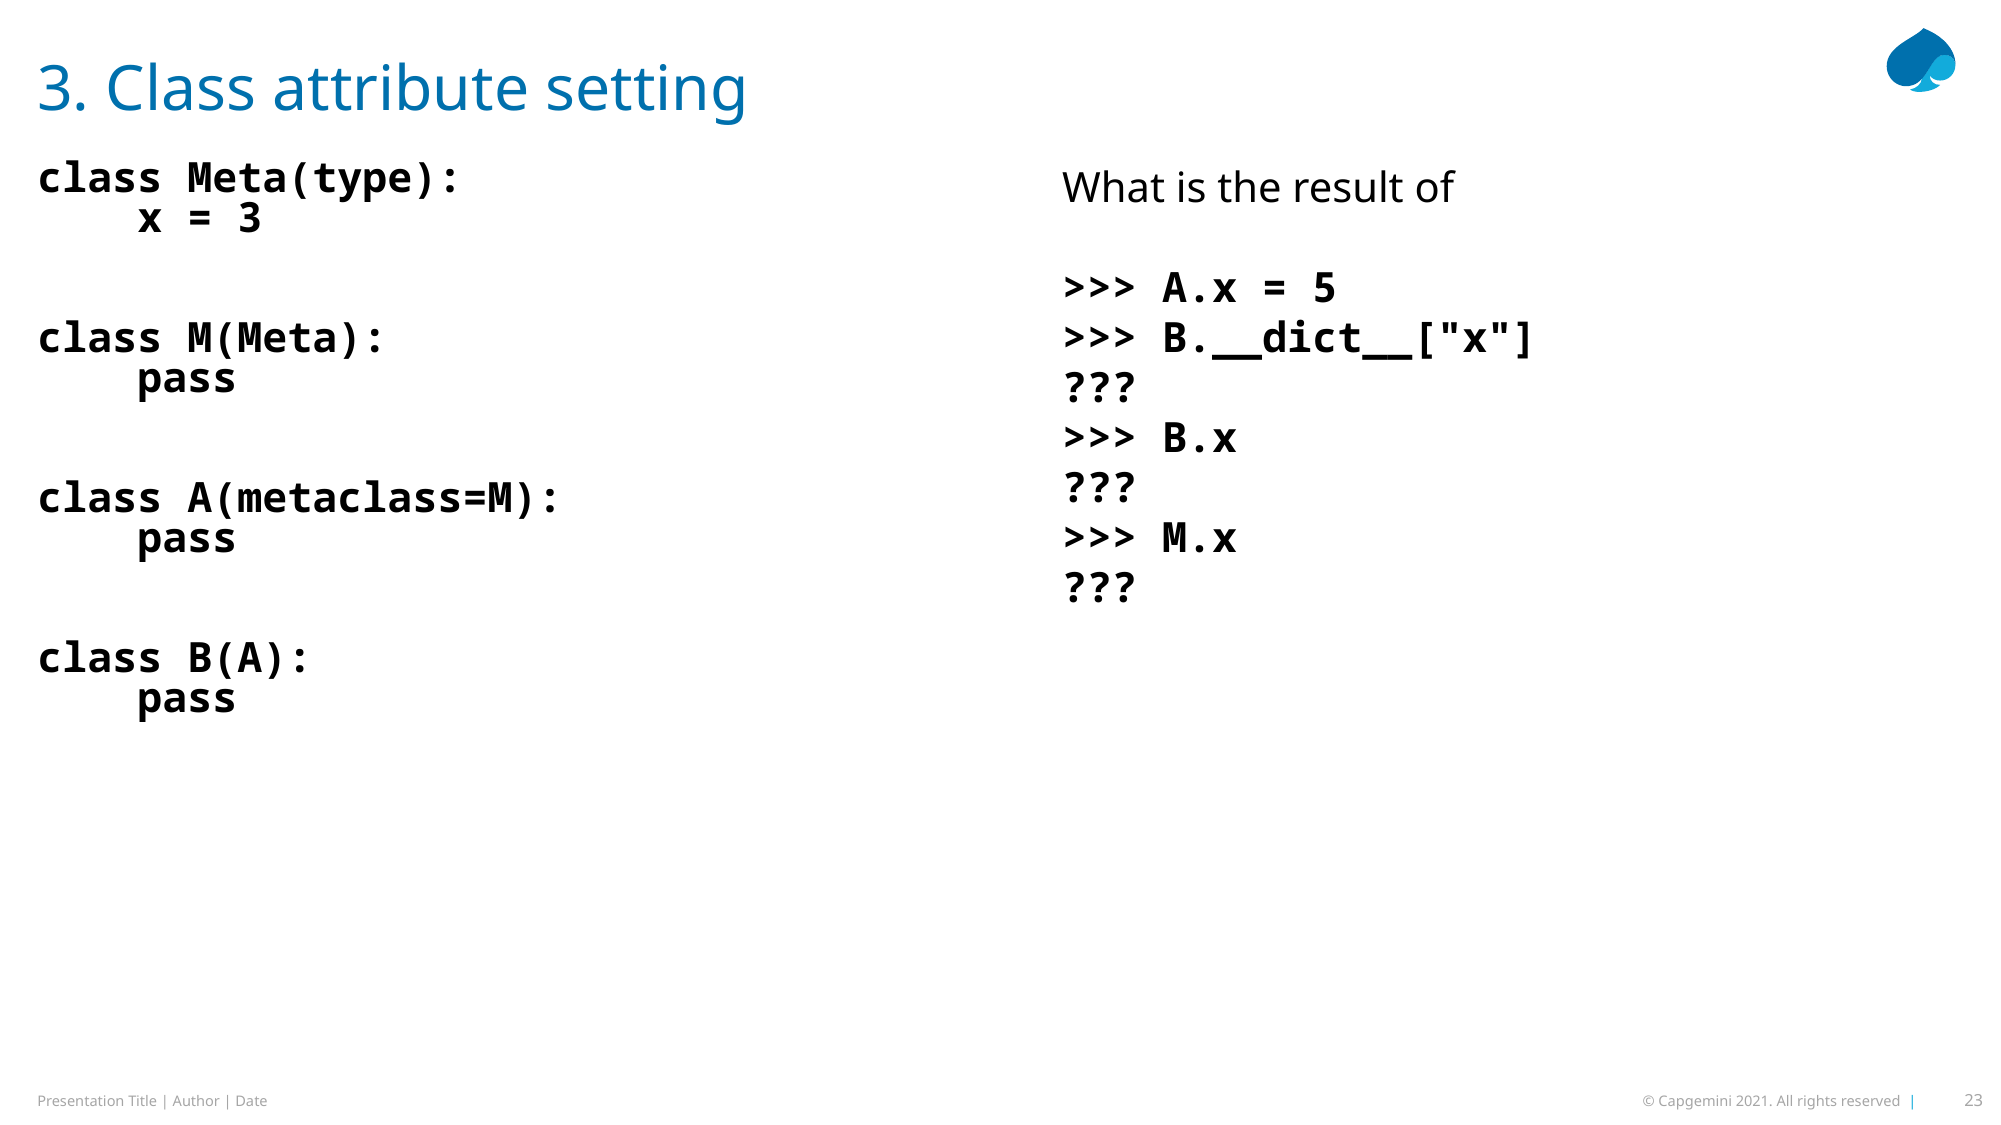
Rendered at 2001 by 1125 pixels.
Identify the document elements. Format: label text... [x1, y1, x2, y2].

list What is the result of >>> A.x = 5 >>> B.__dict__["x"] ??? >>> B.x ??? >>> M.x ??? [1061, 160, 1948, 1031]
title 3. Class attribute setting [37, 0, 1863, 182]
list class Meta(type): x = 3 class M(Meta): pass class A(metaclass=M): pass class B(A): pass [37, 182, 924, 1031]
